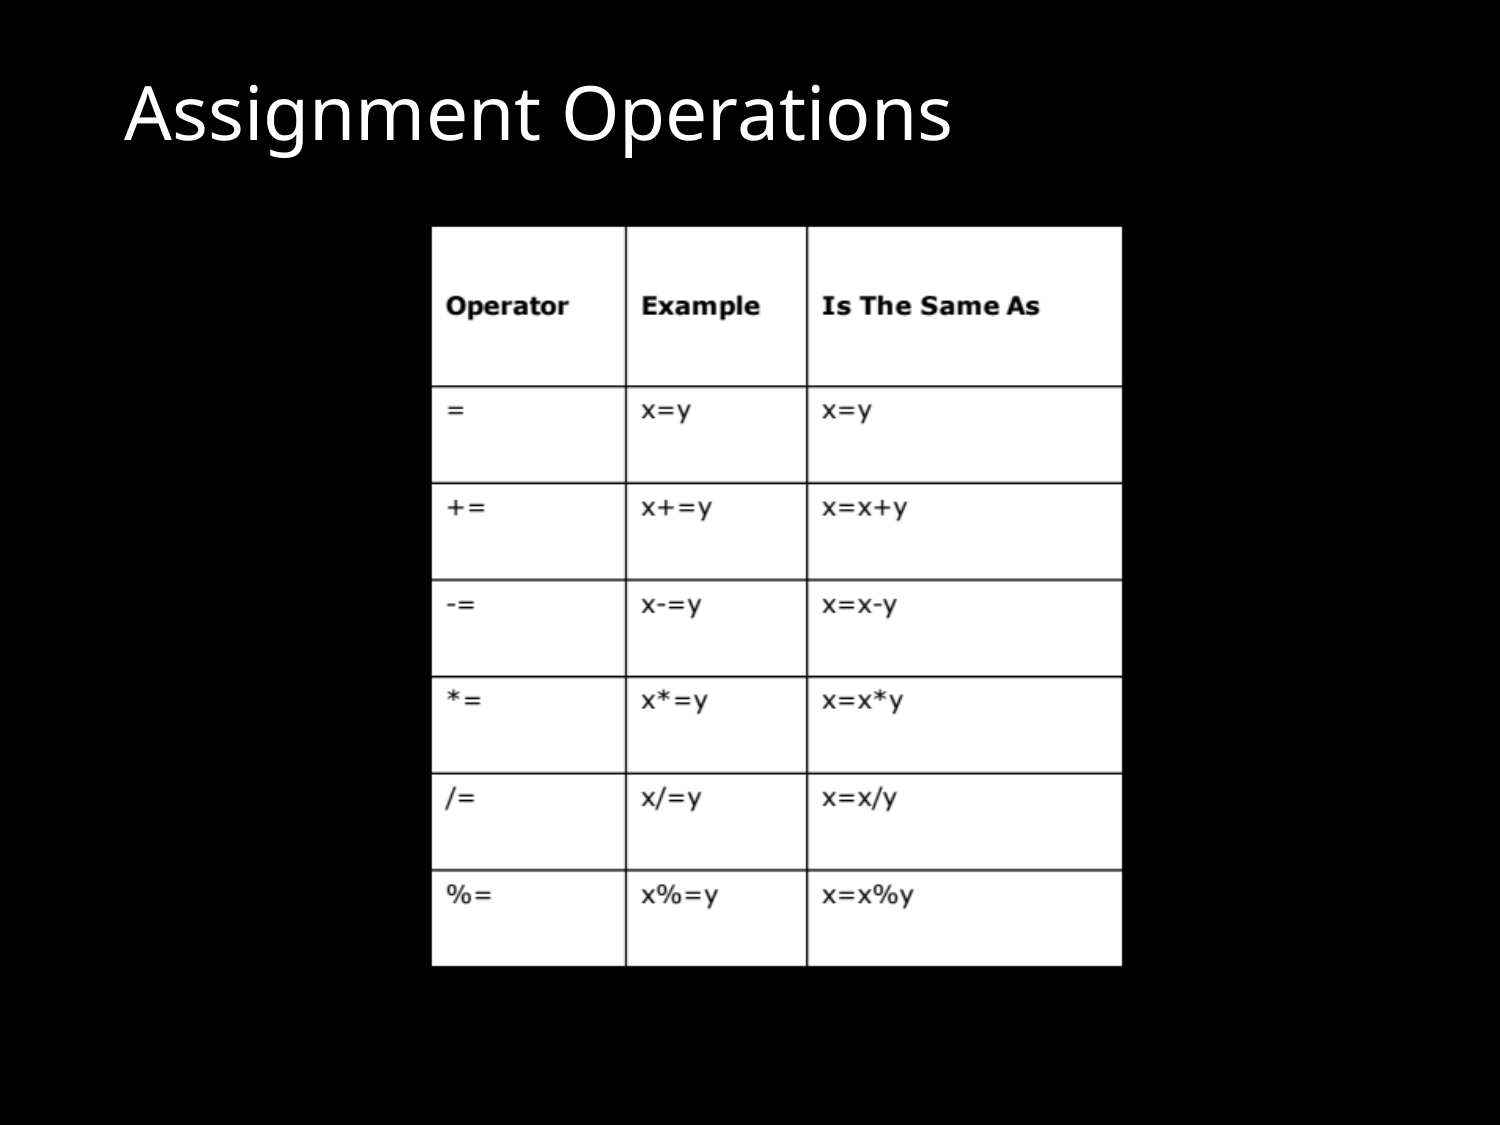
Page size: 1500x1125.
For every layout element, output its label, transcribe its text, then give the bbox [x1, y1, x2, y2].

picture [429, 224, 1124, 969]
title Assignment Operations [123, 2, 1430, 163]
